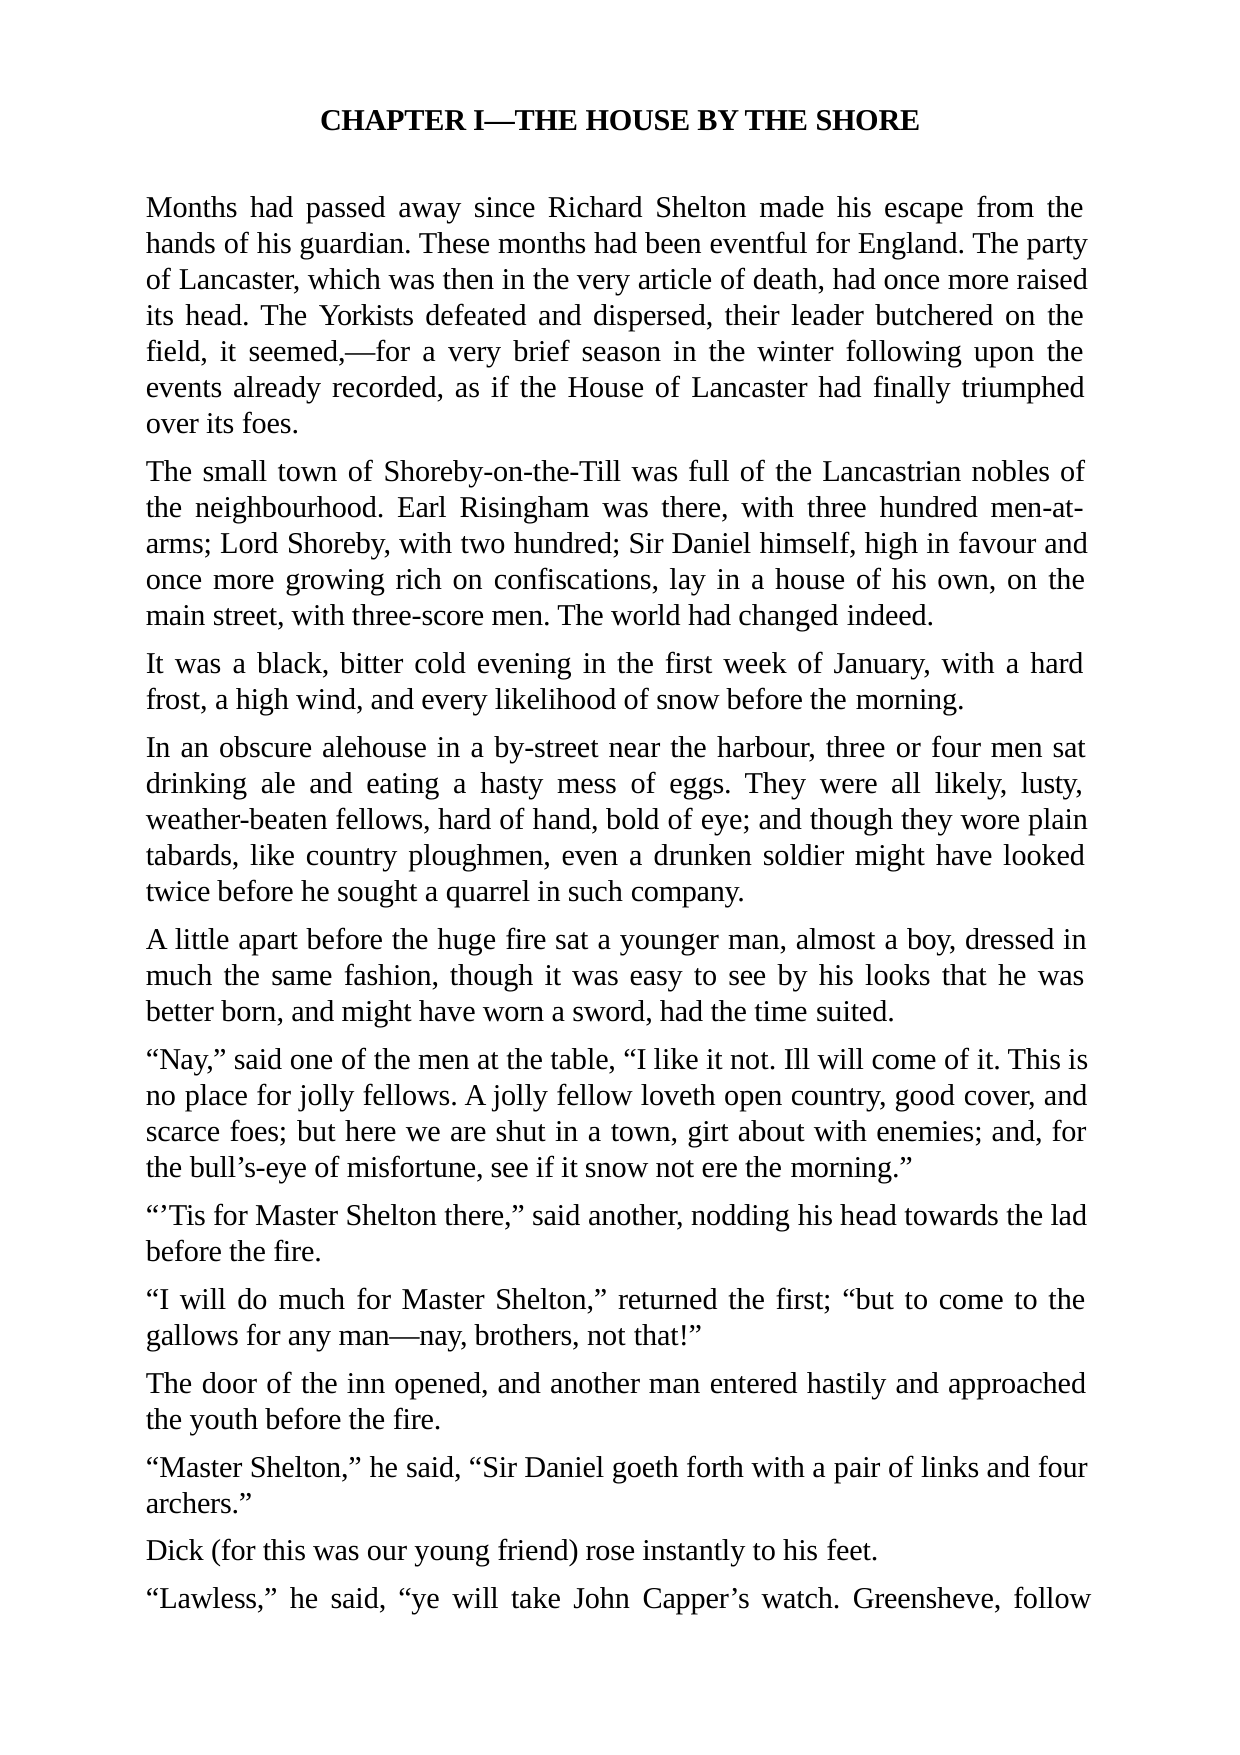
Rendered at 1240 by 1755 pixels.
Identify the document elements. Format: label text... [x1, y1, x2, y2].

text_box CHAPTER I—THE HOUSE BY THE SHORE Months had passed away since Richard Shelton made his escape from the hands of his guardian. These months had been eventful for England. The party of Lancaster, which was then in the very article of death, had once more raised its head. The Yorkists defeated and dispersed, their leader butchered on the field, it seemed,—for a very brief season in the winter following upon the events already recorded, as if the House of Lancaster had finally triumphed over its foes. The small town of Shoreby-on-the-Till was full of the Lancastrian nobles of the neighbourhood. Earl Risingham was there, with three hundred men-at- arms; Lord Shoreby, with two hundred; Sir Daniel himself, high in favour and once more growing rich on confiscations, lay in a house of his own, on the main street, with three-score men. The world had changed indeed. It was a black, bitter cold evening in the first week of January, with a hard frost, a high wind, and every likelihood of snow before the morning. In an obscure alehouse in a by-street near the harbour, three or four men sat drinking ale and eating a hasty mess of eggs. They were all likely, lusty, weather-beaten fellows, hard of hand, bold of eye; and though they wore plain tabards, like country ploughmen, even a drunken soldier might have looked twice before he sought a quarrel in such company. A little apart before the huge fire sat a younger man, almost a boy, dressed in much the same fashion, though it was easy to see by his looks that he was better born, and might have worn a sword, had the time suited. “Nay,” said one of the men at the table, “I like it not. Ill will come of it. This is no place for jolly fellows. A jolly fellow loveth open country, good cover, and scarce foes; but here we are shut in a town, girt about with enemies; and, for the bull’s-eye of misfortune, see if it snow not ere the morning.” “’Tis for Master Shelton there,” said another, nodding his head towards the lad before the fire. “I will do much for Master Shelton,” returned the first; “but to come to the gallows for any man—nay, brothers, not that!” The door of the inn opened, and another man entered hastily and approached the youth before the fire. “Master Shelton,” he said, “Sir Daniel goeth forth with a pair of links and four archers.” Dick (for this was our young friend) rose instantly to his feet. “Lawless,” he said, “ye will take John Capper’s watch. Greensheve, follow [143, 98, 1097, 1615]
